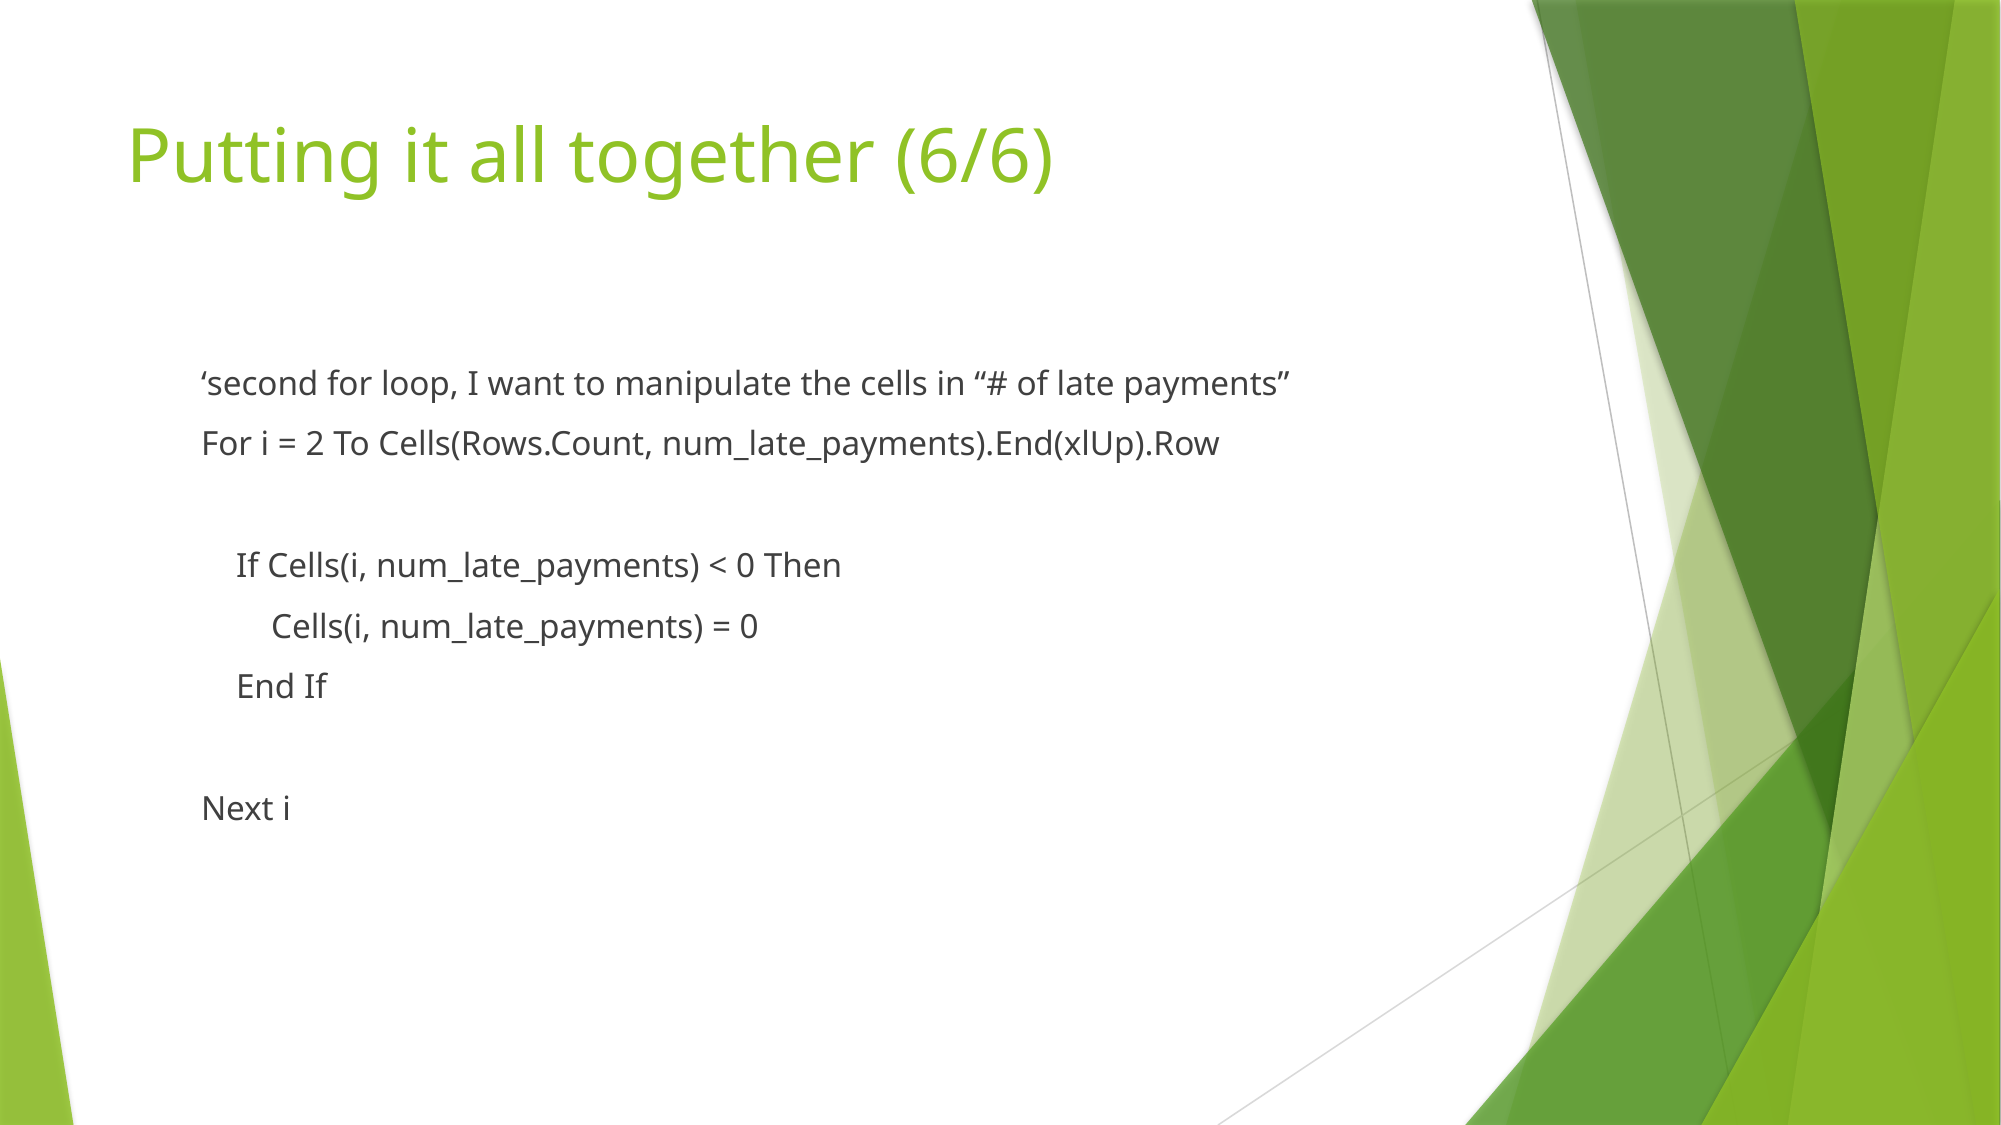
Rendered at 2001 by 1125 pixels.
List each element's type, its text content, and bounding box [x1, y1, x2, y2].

list ‘second for loop, I want to manipulate the cells in “# of late payments” For i = 2 To Cells(Rows.Count, num_late_payments).End(xlUp).Row If Cells(i, num_late_payments) < 0 Then Cells(i, num_late_payments) = 0 End If Next i [111, 354, 1522, 1056]
title Putting it all together (6/6) [111, 99, 1522, 317]
text_box [98, 247, 1509, 949]
